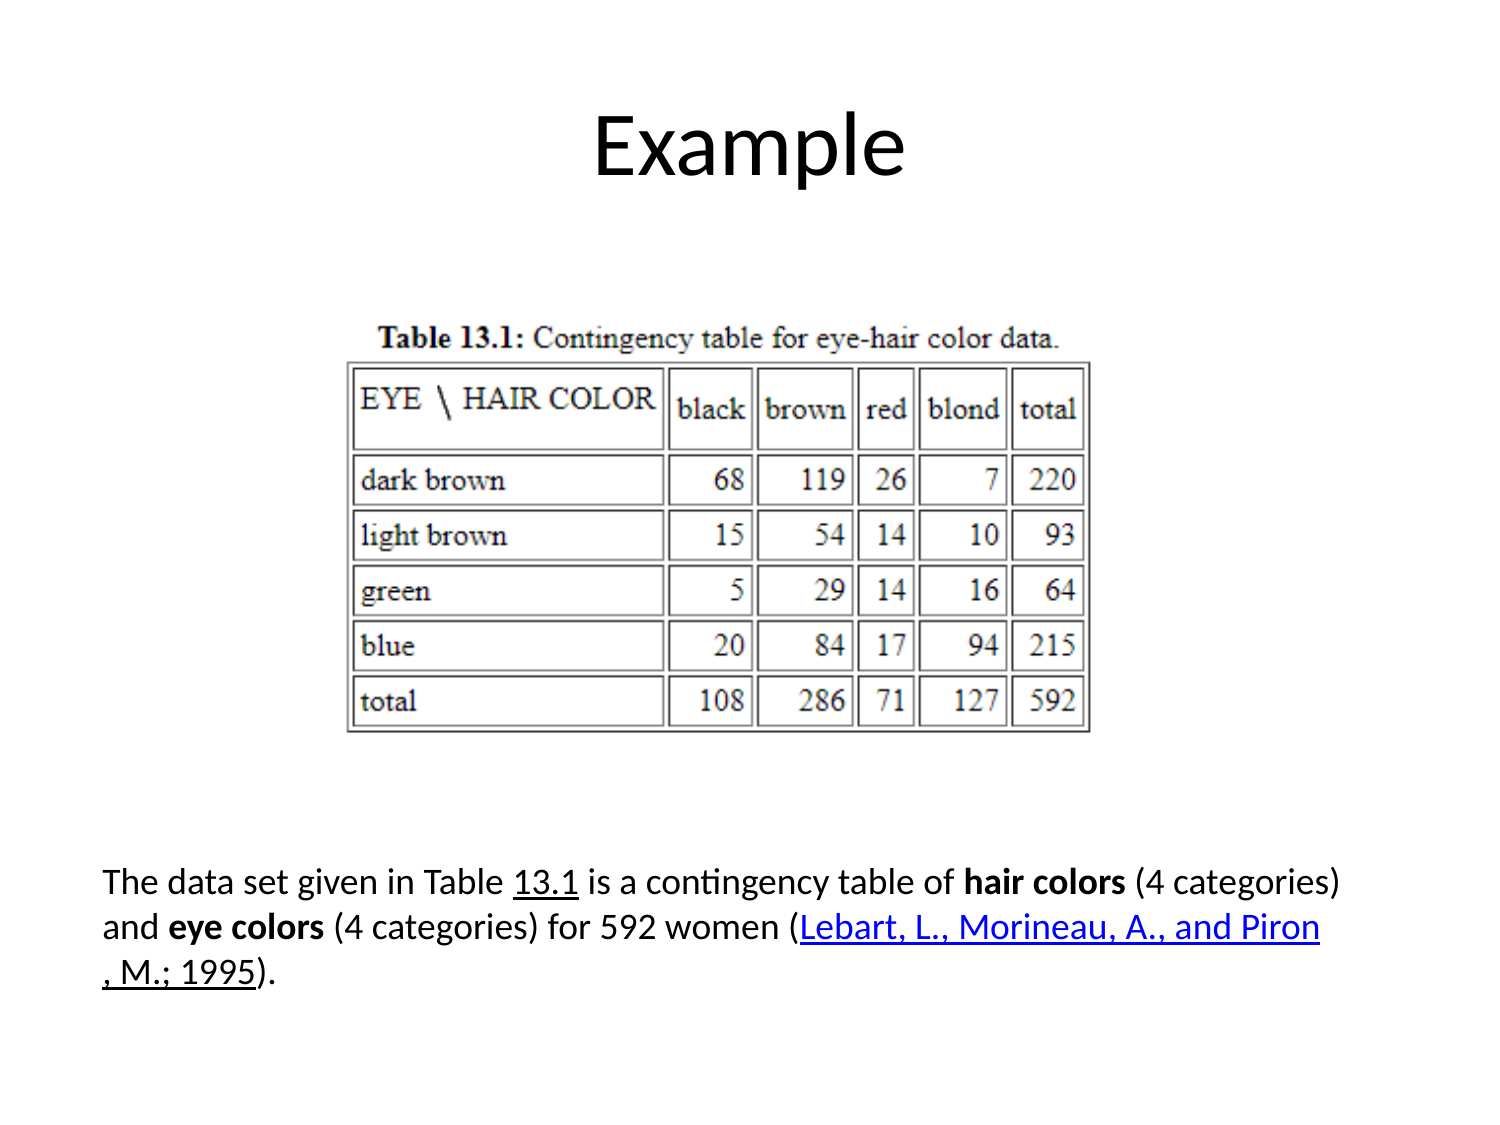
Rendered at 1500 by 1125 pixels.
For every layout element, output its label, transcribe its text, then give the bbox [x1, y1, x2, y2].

text_box The data set given in Table 13.1 is a contingency table of hair colors (4 categories) and eye colors (4 categories) for 592 women (Lebart, L., Morineau, A., and Piron, M.; 1995). [87, 849, 1425, 1000]
title Example [75, 45, 1425, 233]
picture [324, 312, 1163, 763]
